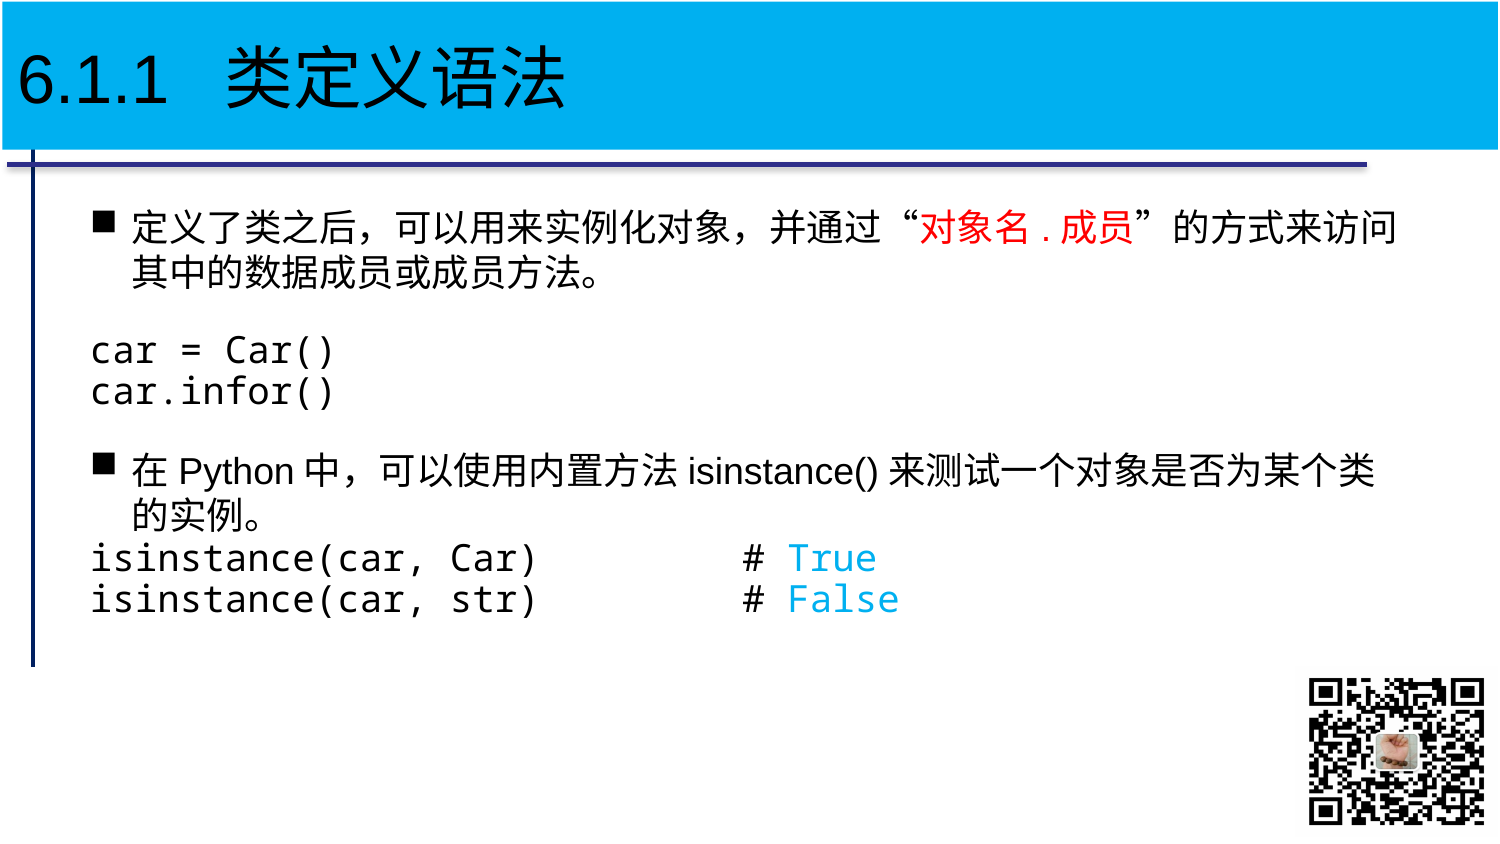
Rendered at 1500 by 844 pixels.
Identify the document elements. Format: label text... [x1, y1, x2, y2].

list 定义了类之后，可以用来实例化对象，并通过“对象名.成员”的方式来访问其中的数据成员或成员方法。 car = Car() car.infor() 在Python中，可以使用内置方法isinstance()来测试一个对象是否为某个类的实例。 isinstance(car, Car) # True isinstance(car, str) # False [74, 196, 1426, 755]
slide_number [1074, 768, 1426, 828]
picture [1295, 666, 1498, 837]
title 6.1.1 类定义语法 [2, 1, 1499, 150]
